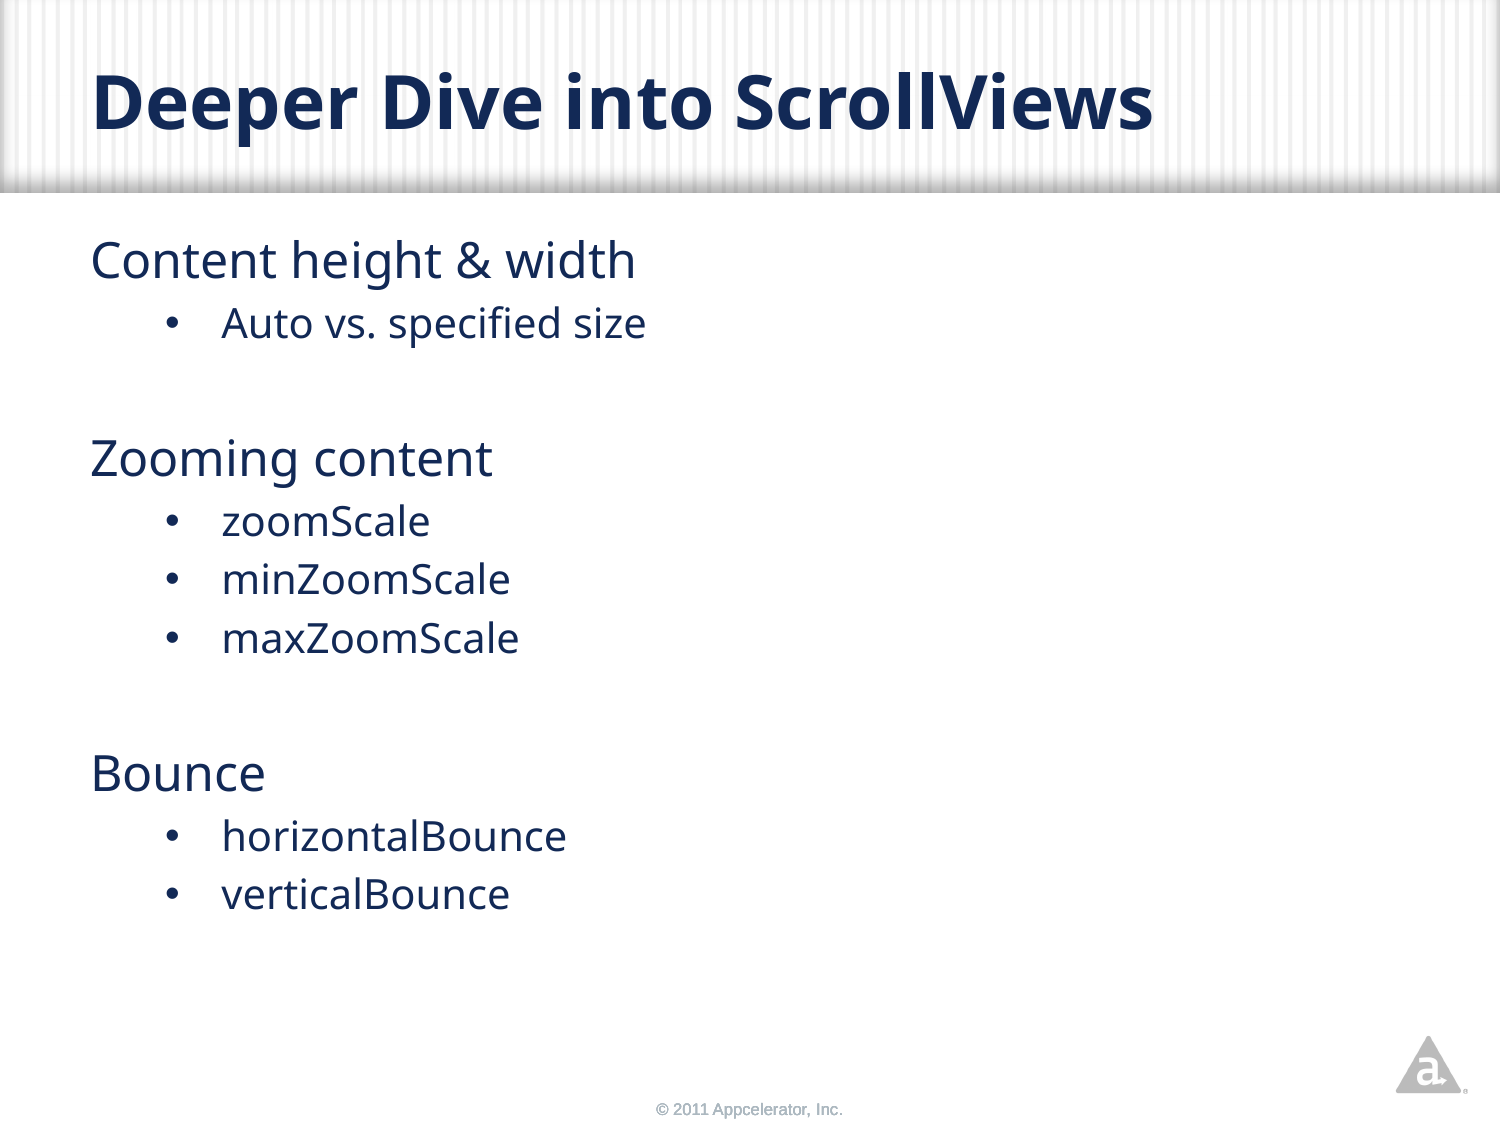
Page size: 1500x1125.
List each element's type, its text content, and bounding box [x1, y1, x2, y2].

picture [1395, 1035, 1468, 1094]
picture [0, 0, 1500, 193]
title Deeper Dive into ScrollViews [75, 33, 1425, 167]
list Content height & width Auto vs. specified size Zooming content zoomScale minZoomScale maxZoomScale Bounce horizontalBounce verticalBounce [75, 220, 1425, 964]
